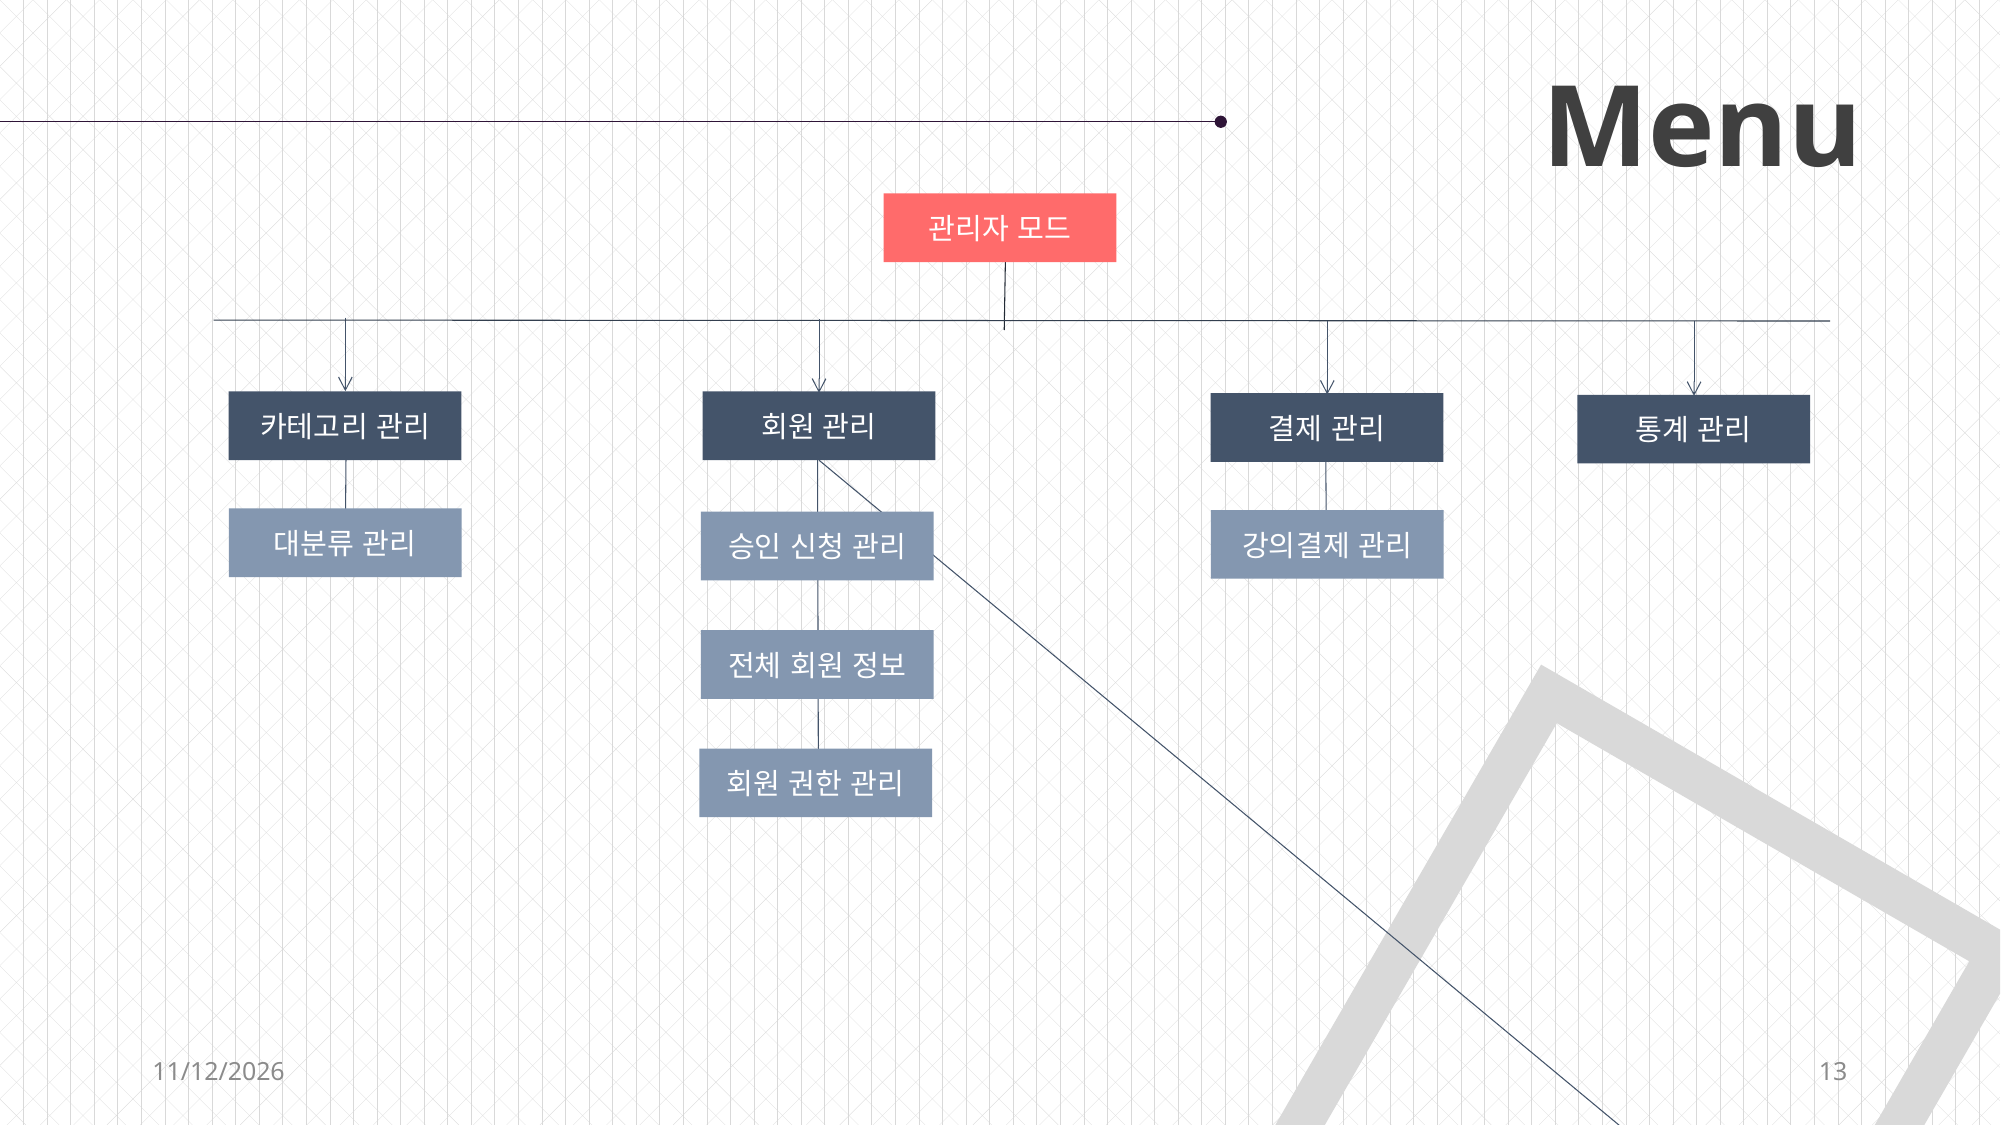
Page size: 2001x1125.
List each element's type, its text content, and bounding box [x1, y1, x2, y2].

slide_number 13 [1522, 1042, 1863, 1103]
text_box 승인 신청 관리 [819, 511, 935, 581]
text_box 관리자 모드 [882, 192, 1117, 263]
text_box 대분류 관리 [228, 507, 463, 578]
text_box 전체 회원 정보 [700, 629, 817, 700]
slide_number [137, 1042, 588, 1103]
text_box Menu [137, 53, 1863, 189]
text_box 회원 관리 [702, 390, 936, 461]
slide_number 13 [1412, 1042, 1590, 1103]
text_box 결제 관리 [1210, 392, 1444, 463]
text_box 전체 회원 정보 [819, 629, 935, 700]
text_box 승인 신청 관리 [700, 511, 817, 581]
text_box 강의결제 관리 [1210, 509, 1445, 580]
text_box 회원 권한 관리 [698, 747, 933, 818]
text_box 카테고리 관리 [228, 390, 462, 461]
text_box 통계 관리 [1576, 394, 1811, 464]
